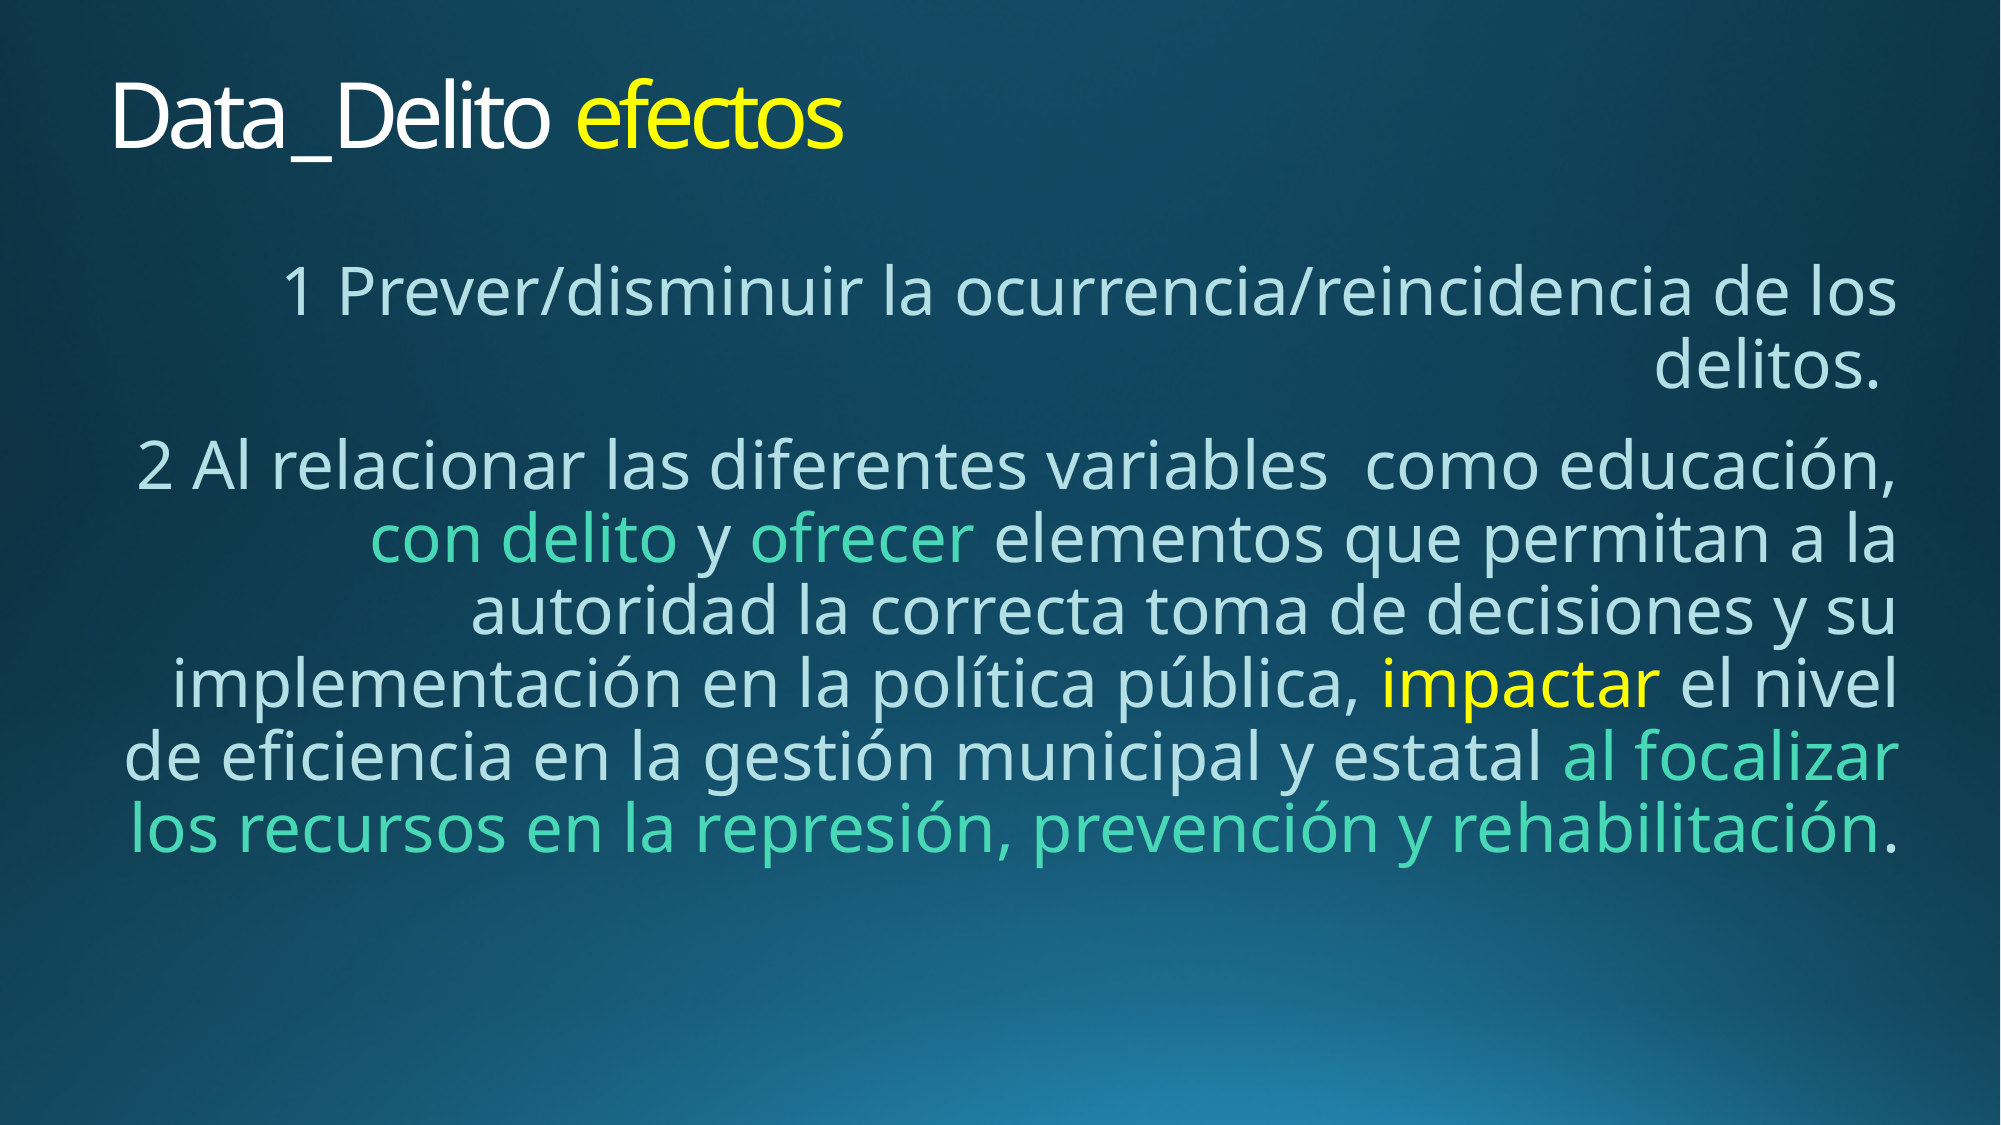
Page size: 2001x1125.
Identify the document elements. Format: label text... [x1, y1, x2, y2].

subtitle 1 Prever/disminuir la ocurrencia/reincidencia de los delitos. 2 Al relacionar las diferentes variables como educación, con delito y ofrecer elementos que permitan a la autoridad la correcta toma de decisiones y su implementación en la política pública, impactar el nivel de eficiencia en la gestión municipal y estatal al focalizar los recursos en la represión, prevención y rehabilitación. [92, 187, 1916, 1039]
title Data_Delito efectos [92, 62, 1283, 187]
picture [0, 0, 2001, 1125]
